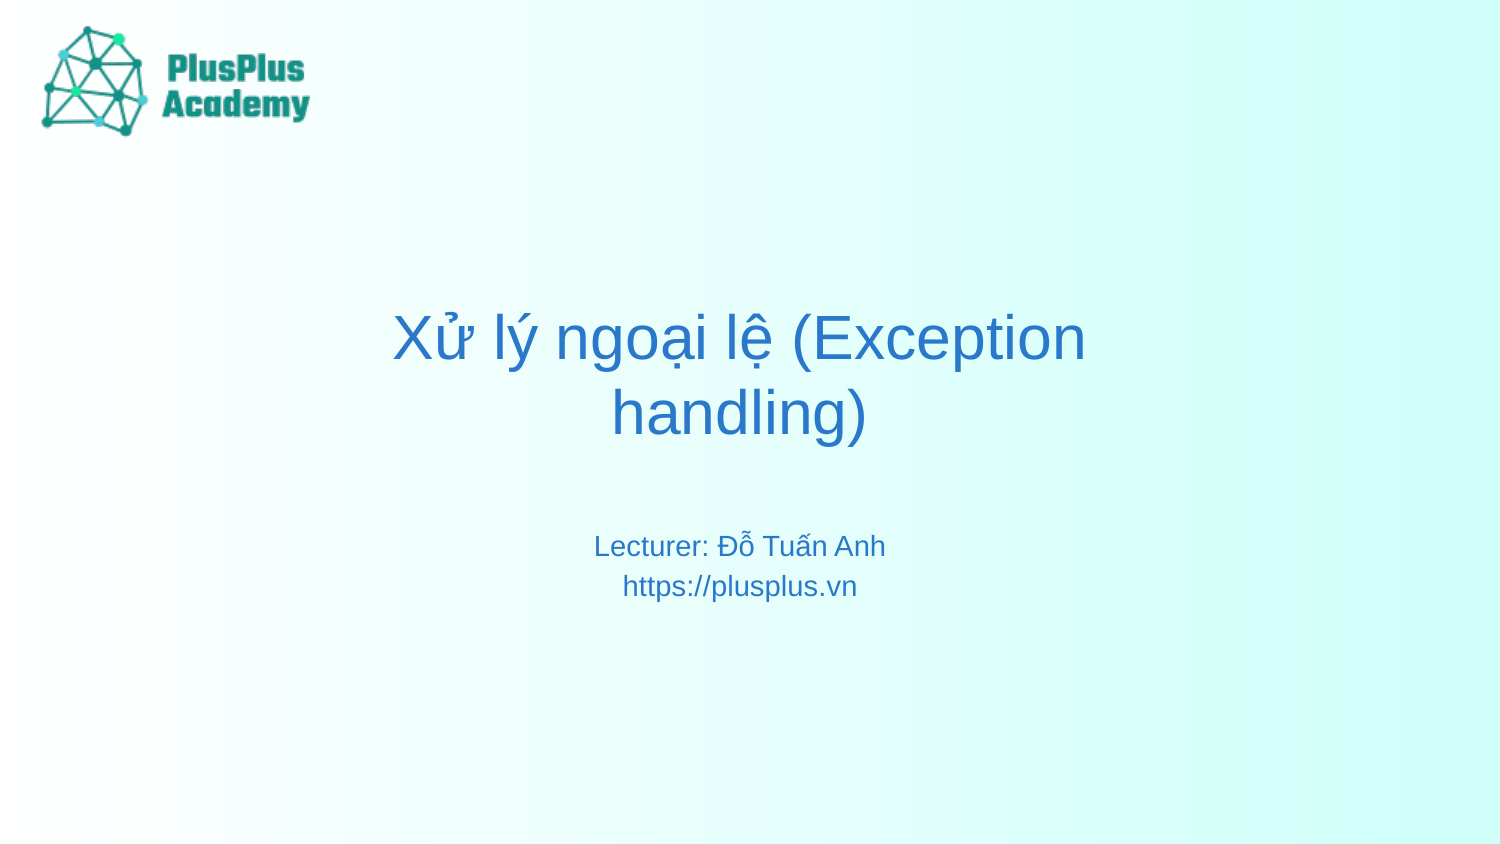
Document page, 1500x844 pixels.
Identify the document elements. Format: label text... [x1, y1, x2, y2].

text_box [0, 0, 1500, 844]
text_box Xử lý ngoại lệ (Exception handling) Lecturer: Đỗ Tuấn Anh https://plusplus.vn [312, 281, 1168, 622]
picture [26, 19, 323, 145]
